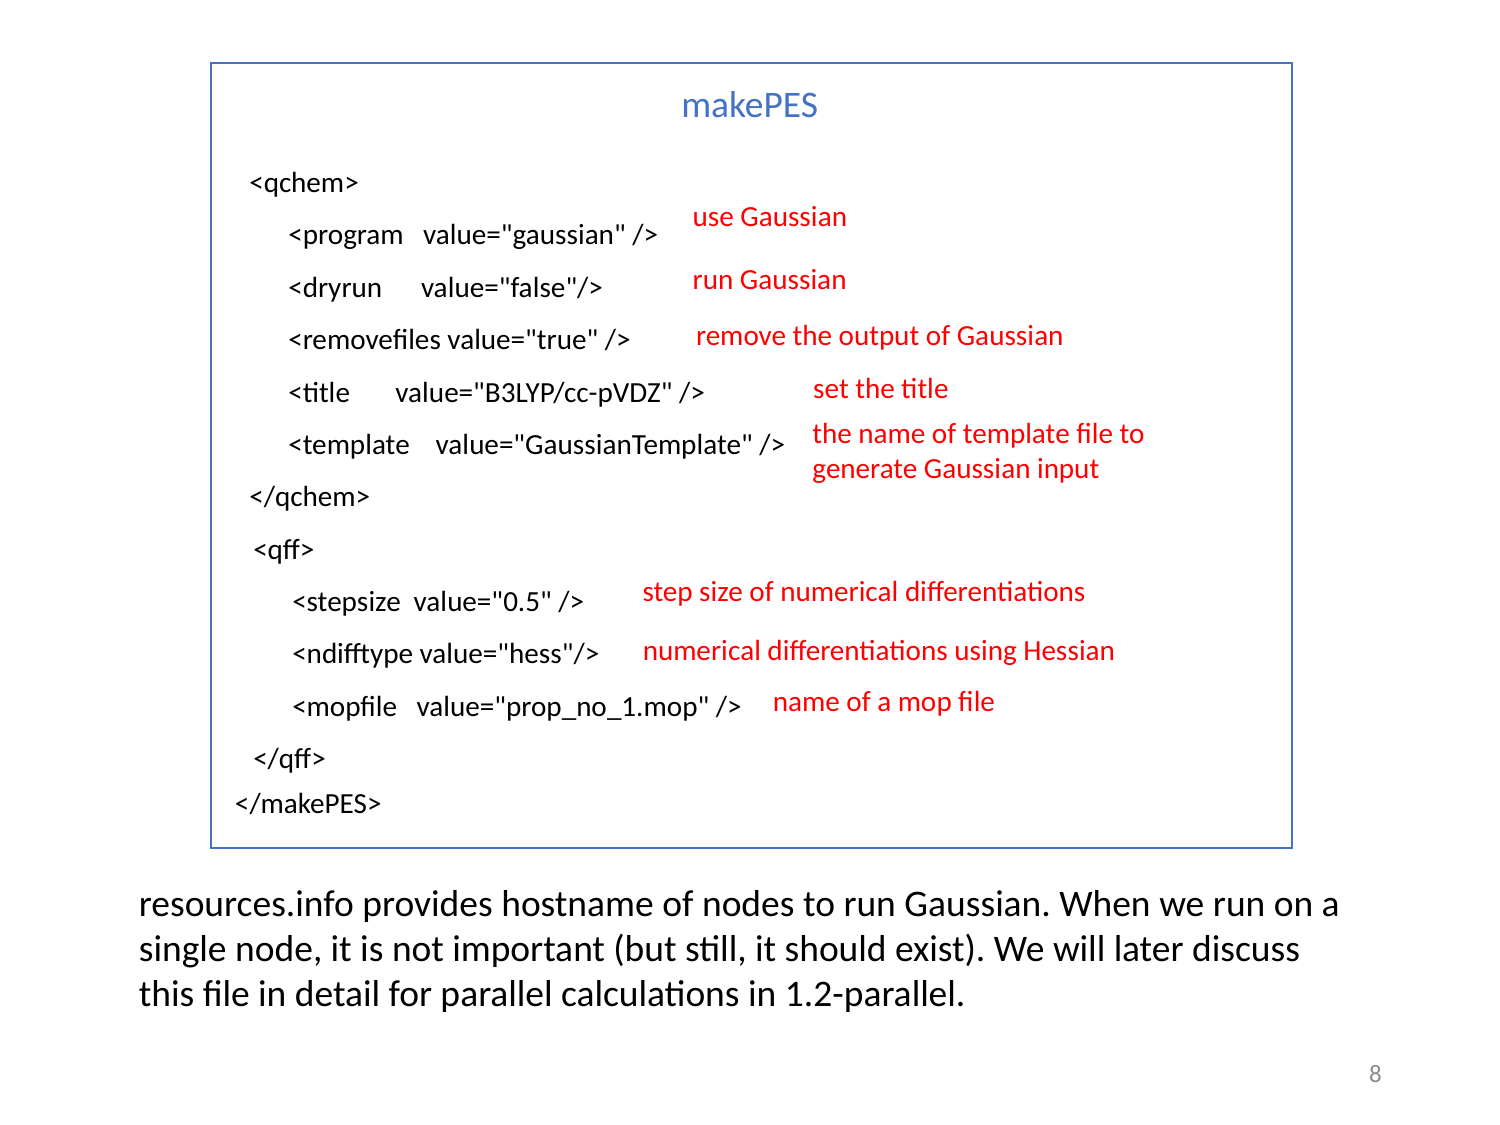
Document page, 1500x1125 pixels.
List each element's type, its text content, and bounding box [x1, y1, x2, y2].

text_box resources.info provides hostname of nodes to run Gaussian. When we run on a single node, it is not important (but still, it should exist). We will later discuss this file in detail for parallel calculations in 1.2-parallel. [124, 871, 1376, 1022]
text_box set the title [798, 362, 964, 407]
text_box run Gaussian [677, 253, 862, 303]
text_box the name of template file to generate Gaussian input [797, 407, 1216, 492]
slide_number 7 [1059, 1042, 1397, 1103]
text_box use Gaussian [678, 189, 863, 240]
text_box name of a mop file [758, 675, 1011, 726]
text_box makePES [666, 72, 834, 133]
text_box numerical differentiations using Hessian [628, 624, 1137, 674]
text_box step size of numerical differentiations [627, 564, 1101, 615]
text_box [210, 62, 1293, 849]
text_box remove the output of Gaussian [681, 309, 1079, 359]
text_box </makePES> [220, 777, 397, 827]
